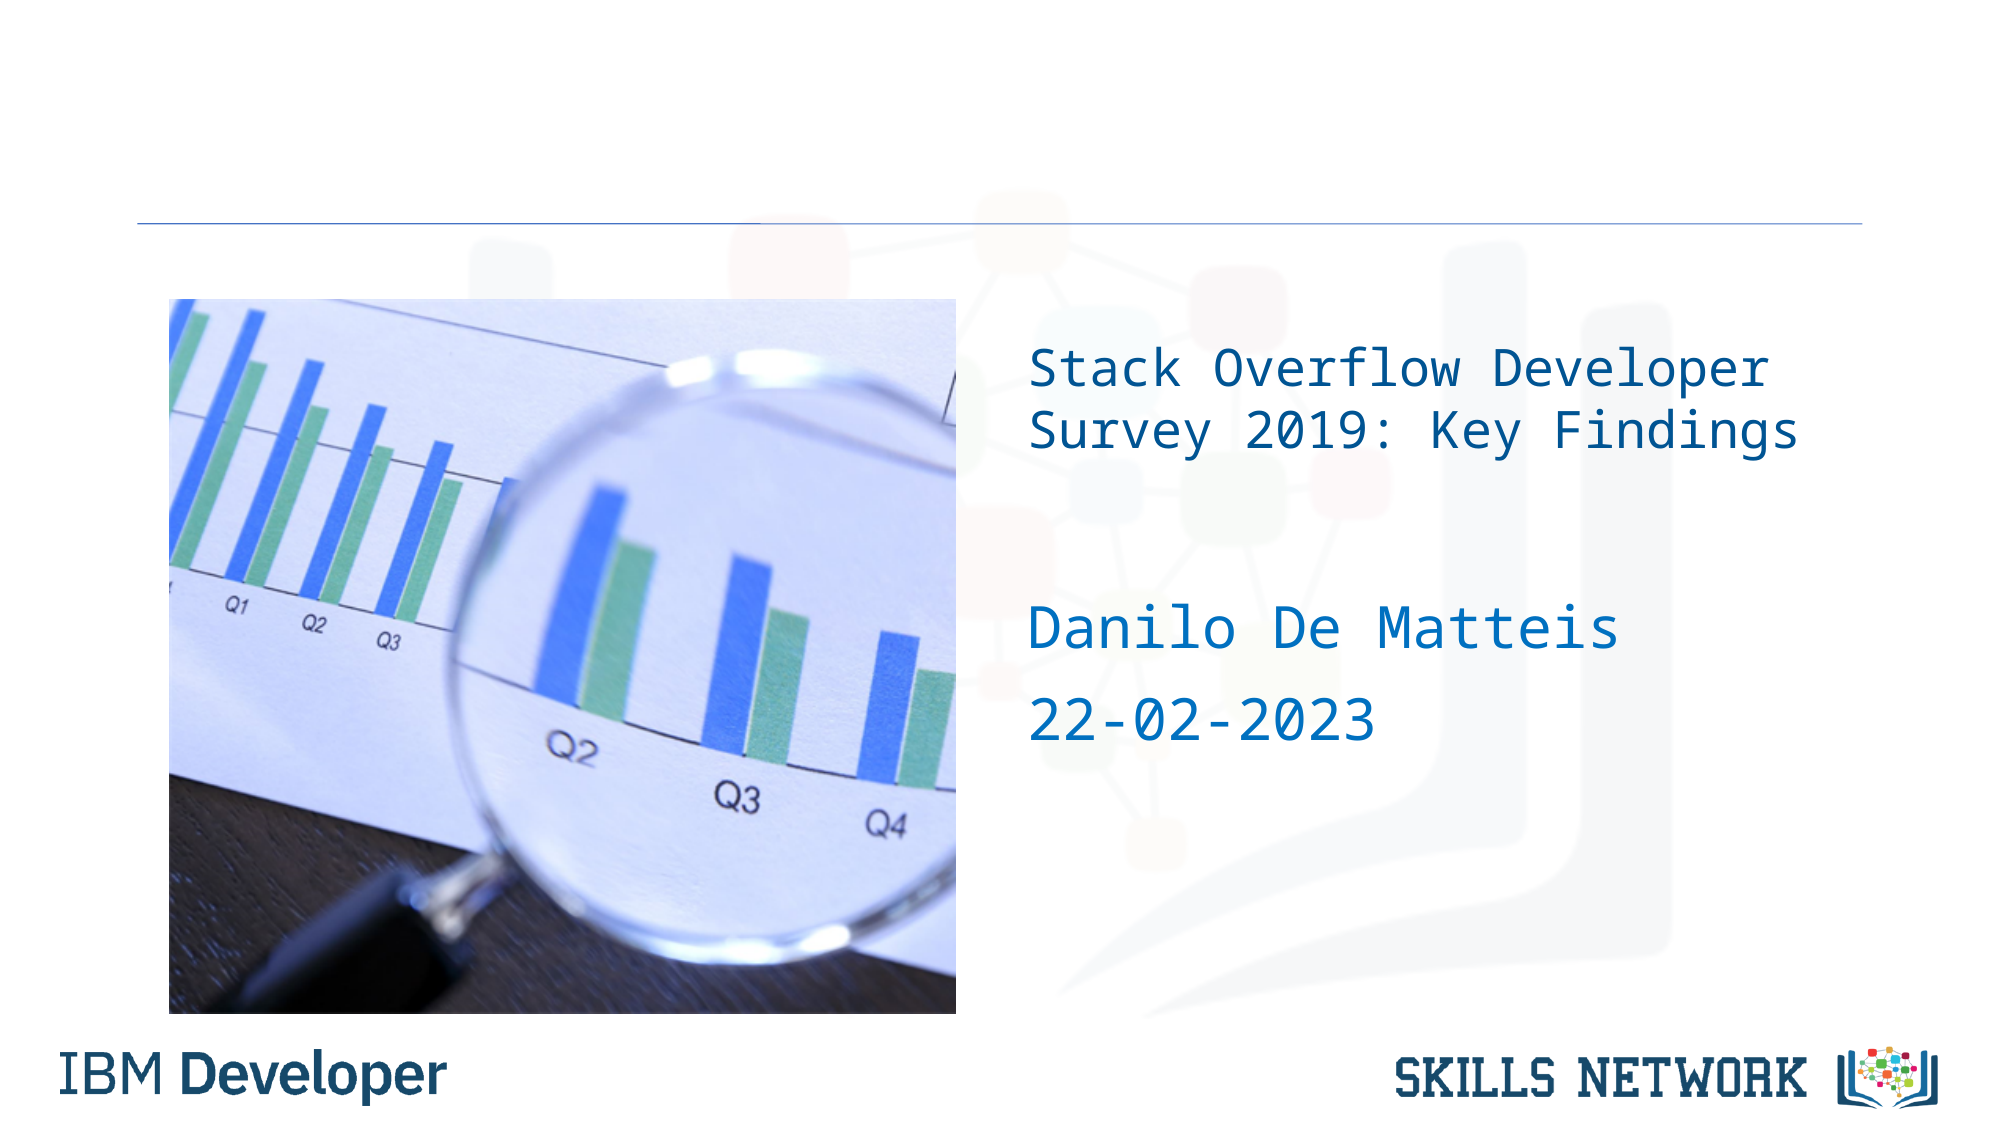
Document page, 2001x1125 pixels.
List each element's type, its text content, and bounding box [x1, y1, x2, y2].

picture [1390, 1045, 1945, 1111]
title Stack Overflow Developer Survey 2019: Key Findings [1012, 327, 1825, 583]
list Danilo De Matteis 22-02-2023 [1012, 583, 1863, 1014]
picture [169, 299, 956, 1014]
picture [55, 1045, 459, 1108]
